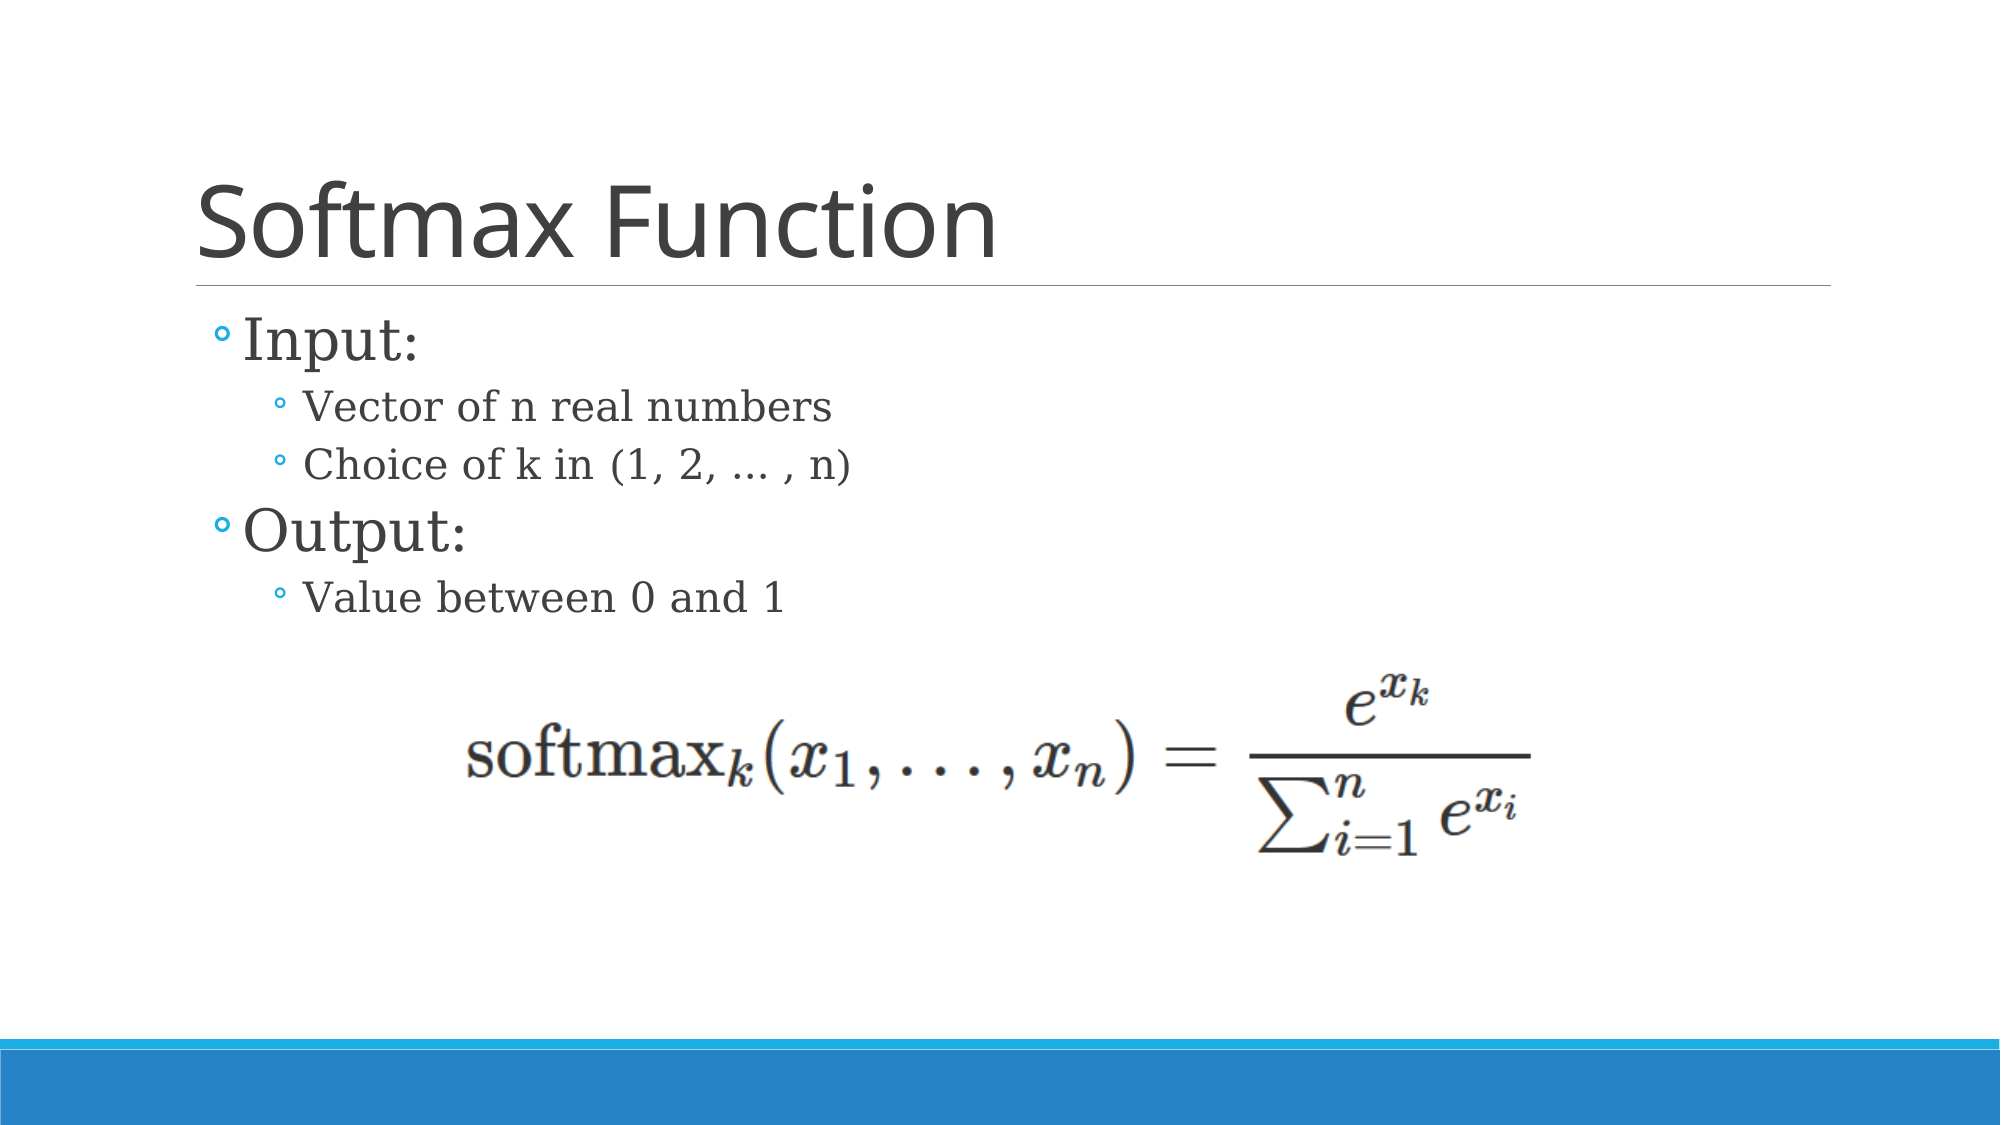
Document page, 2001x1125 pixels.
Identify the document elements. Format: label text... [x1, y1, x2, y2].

title Softmax Function [180, 47, 1830, 285]
list Input: Vector of n real numbers Choice of k in (1, 2, … , n) Output: Value between 0 and 1 [180, 302, 990, 963]
picture [456, 646, 1554, 882]
